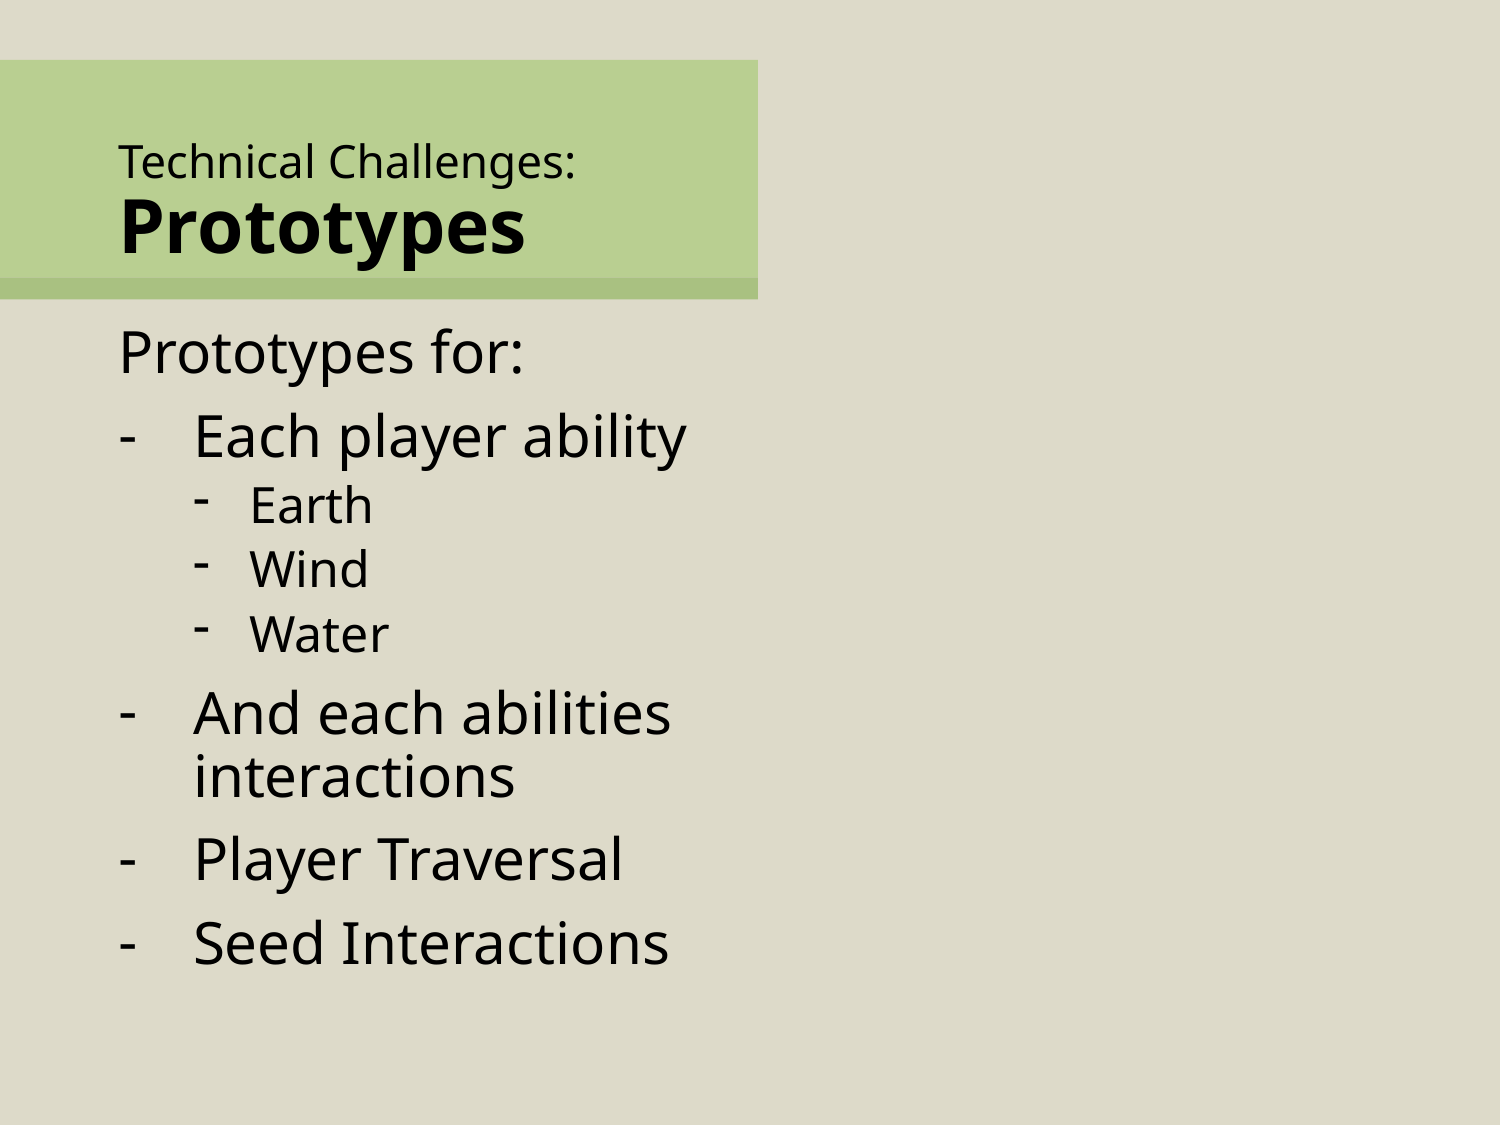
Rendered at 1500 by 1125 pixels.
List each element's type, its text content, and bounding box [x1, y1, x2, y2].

title Technical Challenges: Prototypes [103, 59, 758, 278]
list Prototypes for: Each player ability Earth Wind Water And each abilities interactions Player Traversal Seed Interactions [103, 315, 758, 1014]
